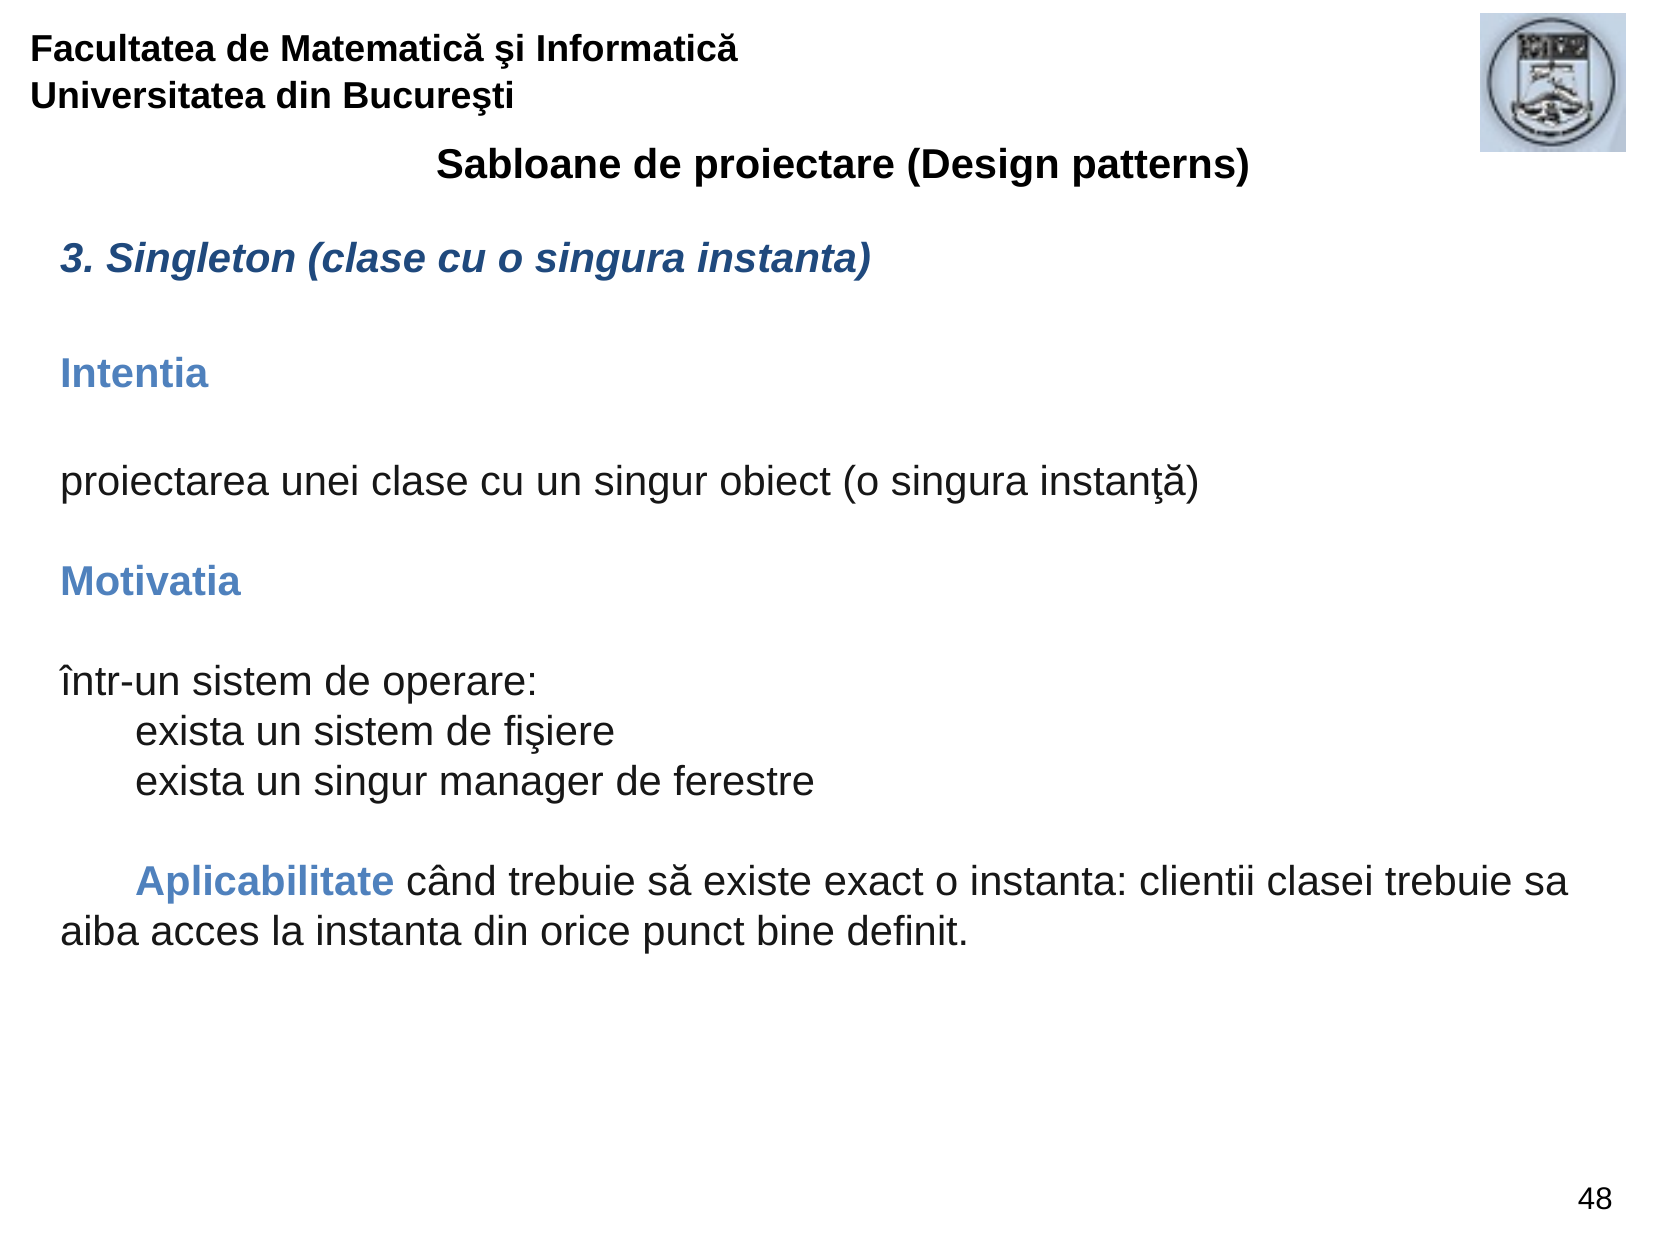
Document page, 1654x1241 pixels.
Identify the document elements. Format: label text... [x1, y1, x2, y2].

picture [1480, 13, 1626, 152]
text_box Facultatea de Matematică şi Informatică Universitatea din Bucureşti [13, 13, 841, 122]
text_box Sabloane de proiectare (Design patterns) [293, 135, 1394, 208]
text_box 48 [1524, 1158, 1630, 1225]
text_box 3. Singleton (clase cu o singura instanta) Intentia proiectarea unei clase cu un singur obiect (o singura instanţă) Motivatia într-un sistem de operare: exista un sistem de fişiere exista un singur manager de ferestre Aplicabilitate când trebuie să existe exact o instanta: clientii clasei trebuie sa aiba acces la instanta din orice punct bine definit. [44, 208, 1630, 1068]
